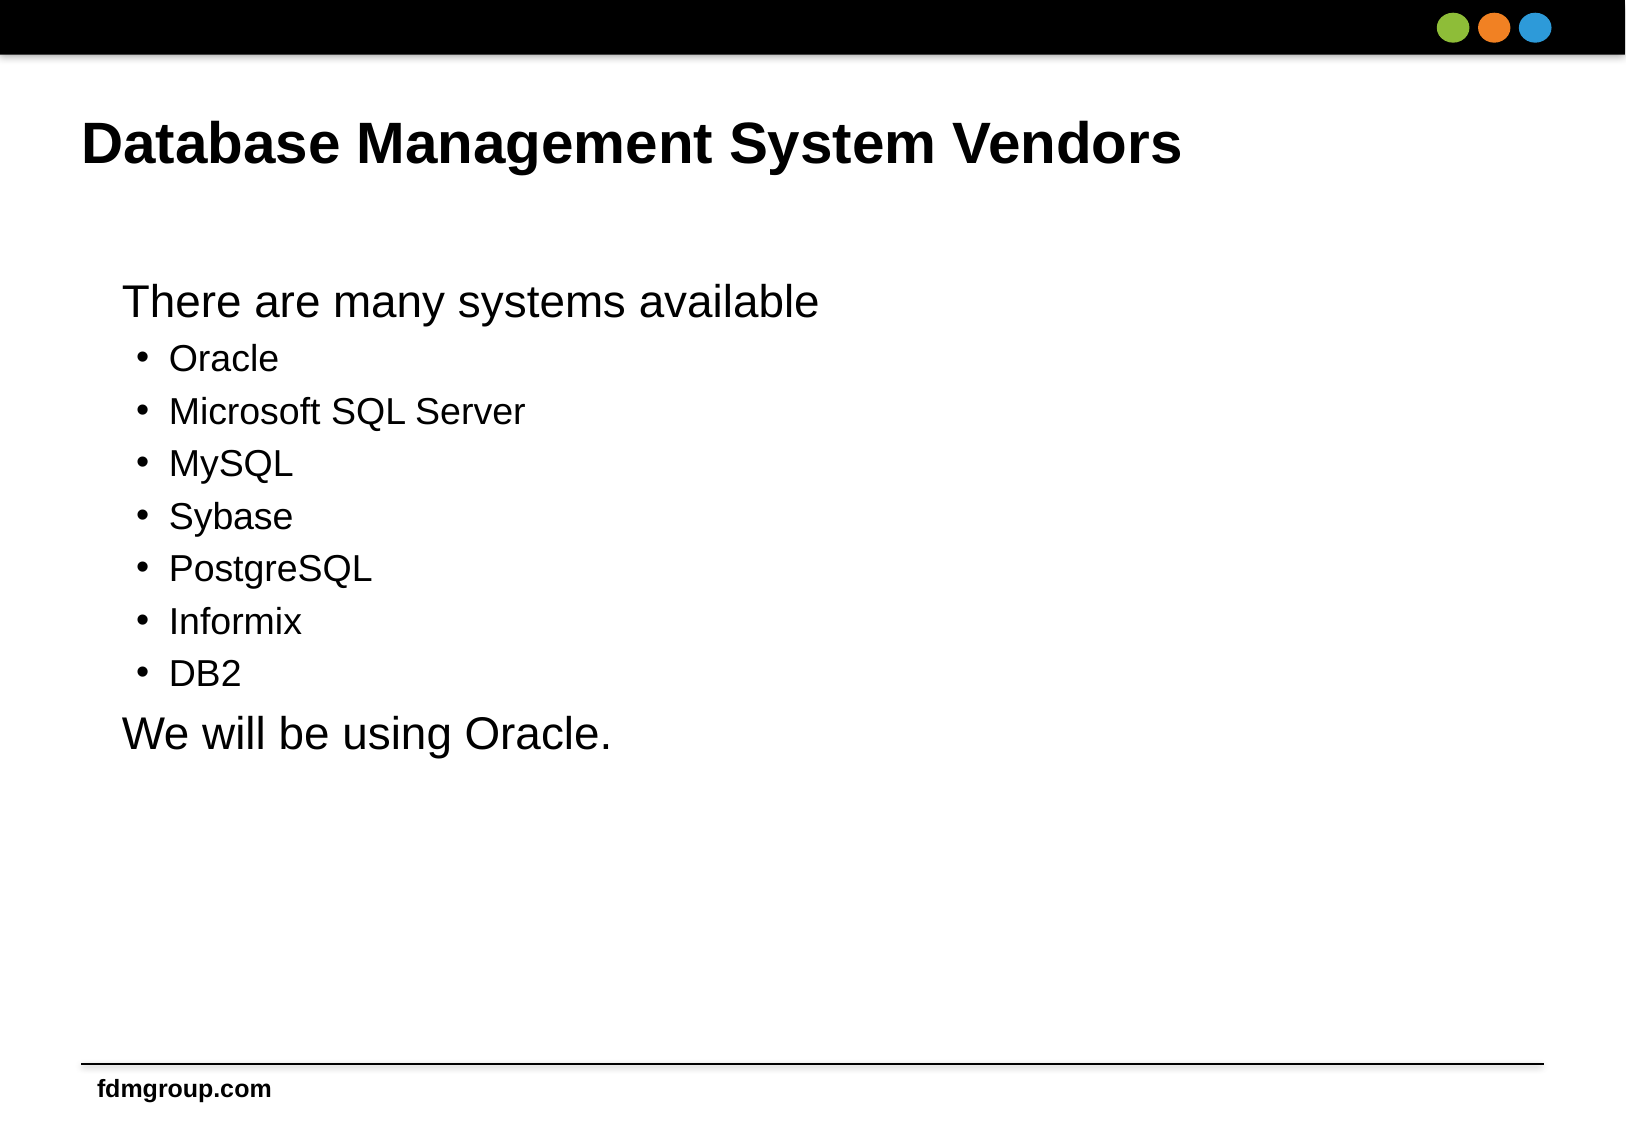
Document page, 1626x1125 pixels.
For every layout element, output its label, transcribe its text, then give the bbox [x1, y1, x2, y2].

list There are many systems available Oracle Microsoft SQL Server MySQL Sybase PostgreSQL Informix DB2 We will be using Oracle. [121, 271, 1504, 1000]
title Database Management System Vendors [81, 105, 1544, 174]
